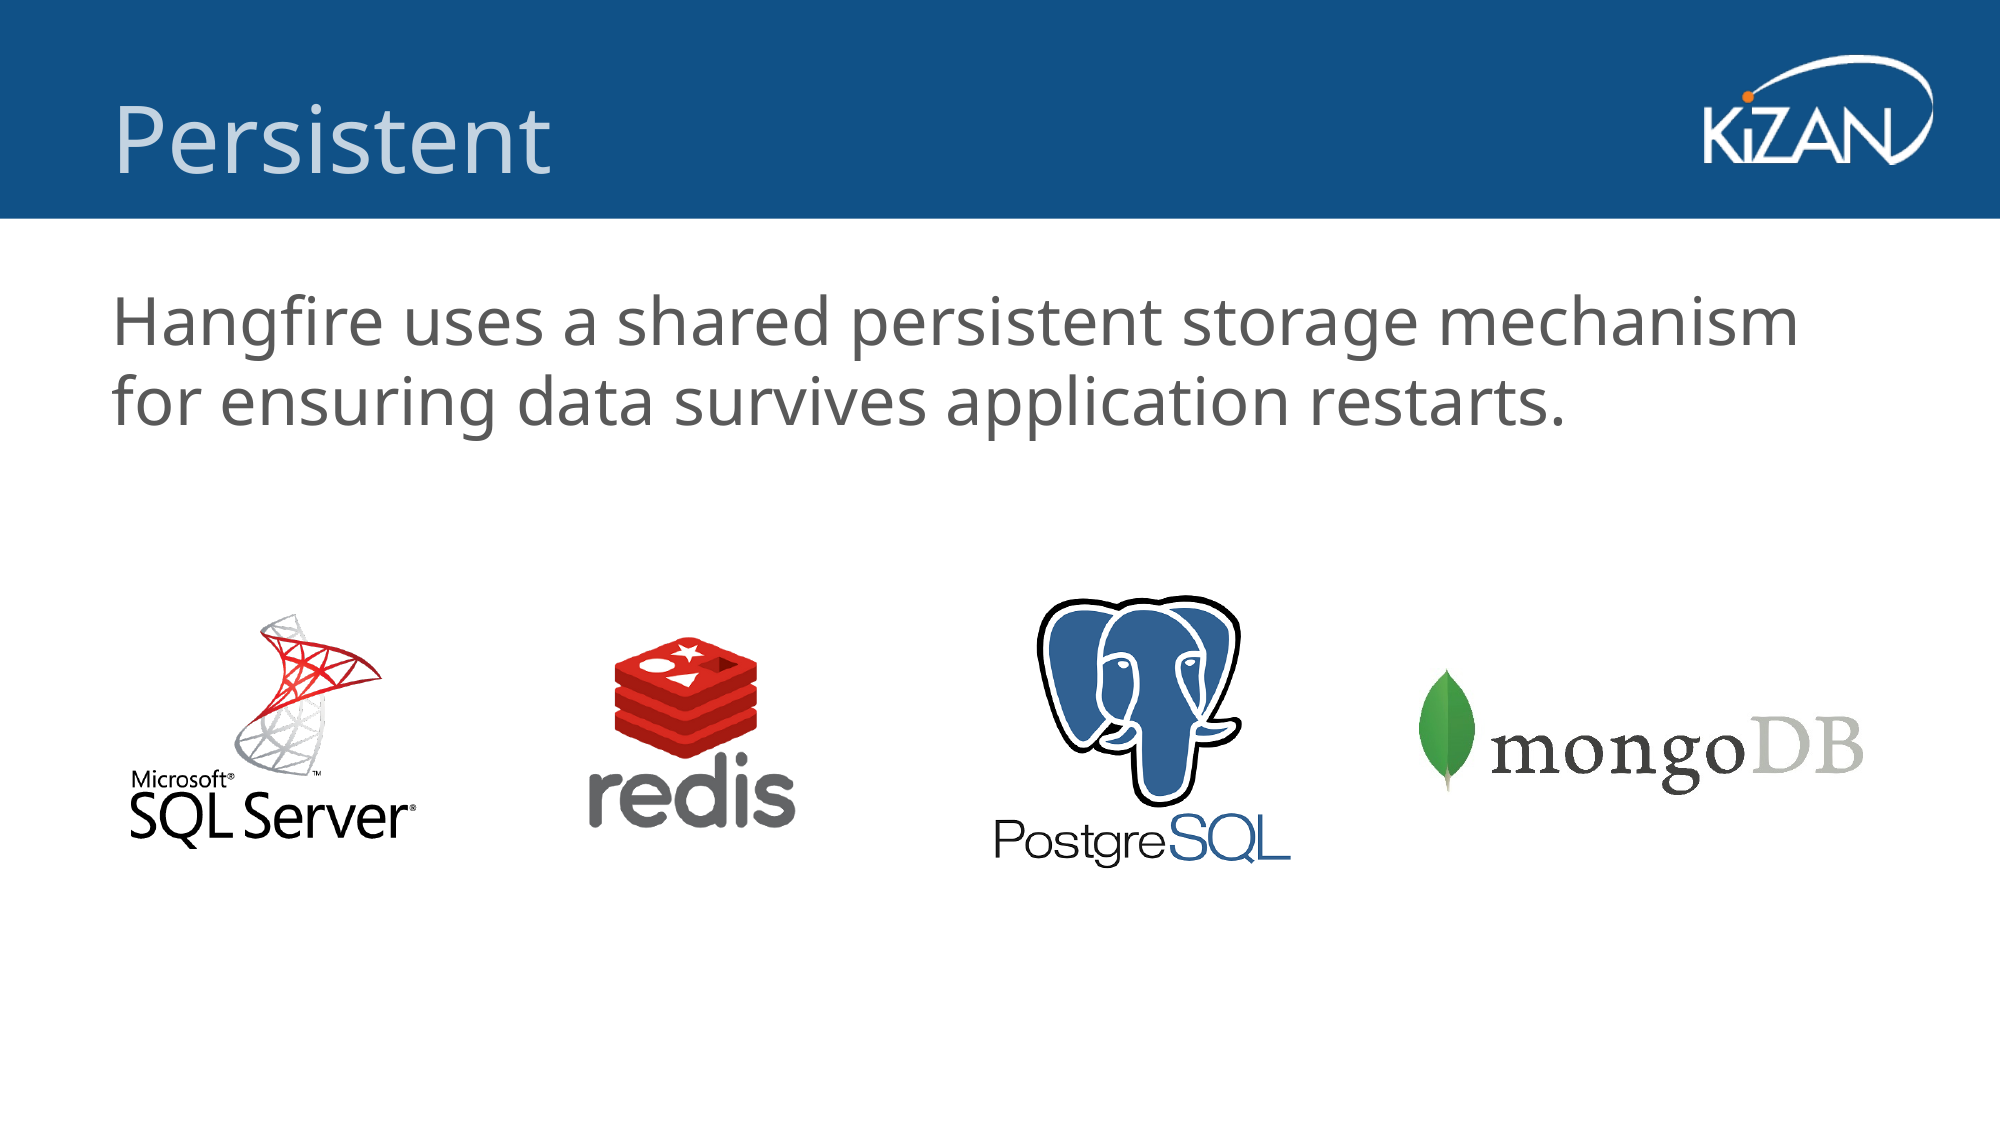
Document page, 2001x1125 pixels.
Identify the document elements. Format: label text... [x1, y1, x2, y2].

picture [1704, 52, 1938, 165]
picture [1419, 668, 1863, 795]
list Persistent [96, 13, 1674, 202]
picture [127, 611, 419, 851]
list Hangfire uses a shared persistent storage mechanism for ensuring data survives application restarts. [96, 271, 1863, 989]
picture [979, 588, 1302, 875]
picture [559, 619, 824, 843]
